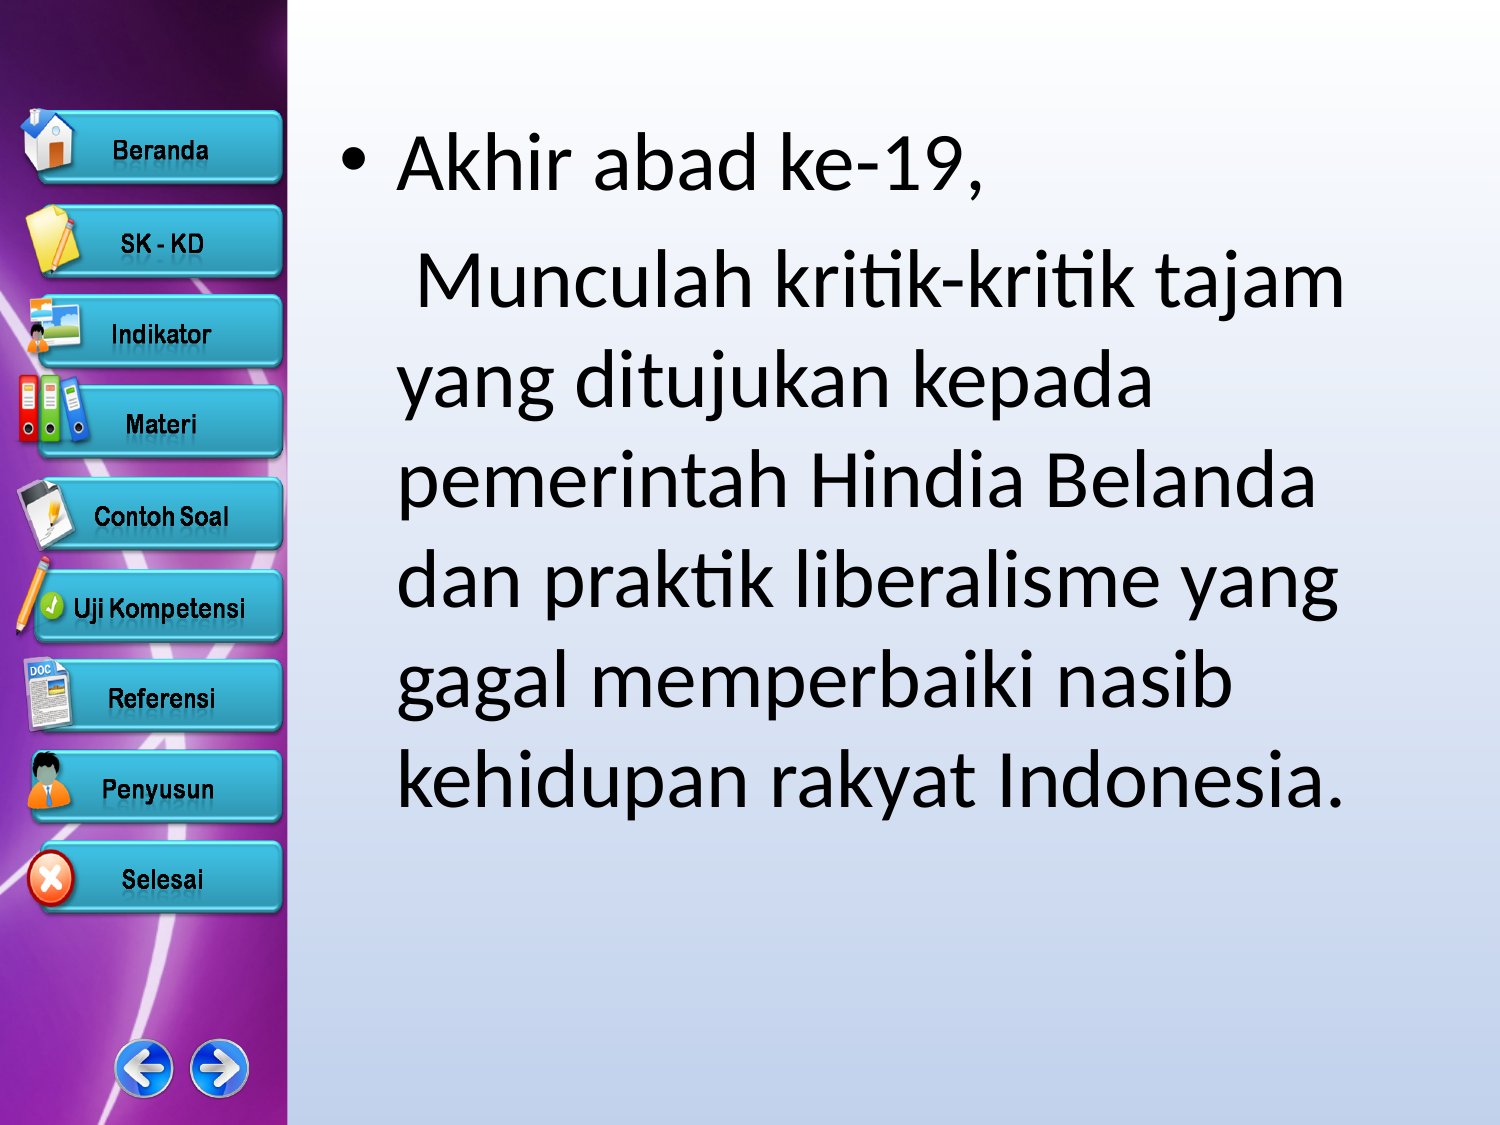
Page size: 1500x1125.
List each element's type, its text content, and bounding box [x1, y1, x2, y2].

list Akhir abad ke-19, Munculah kritik-kritik tajam yang ditujukan kepada pemerintah Hindia Belanda dan praktik liberalisme yang gagal memperbaiki nasib kehidupan rakyat Indonesia. [324, 99, 1425, 1005]
picture [0, 0, 288, 1125]
